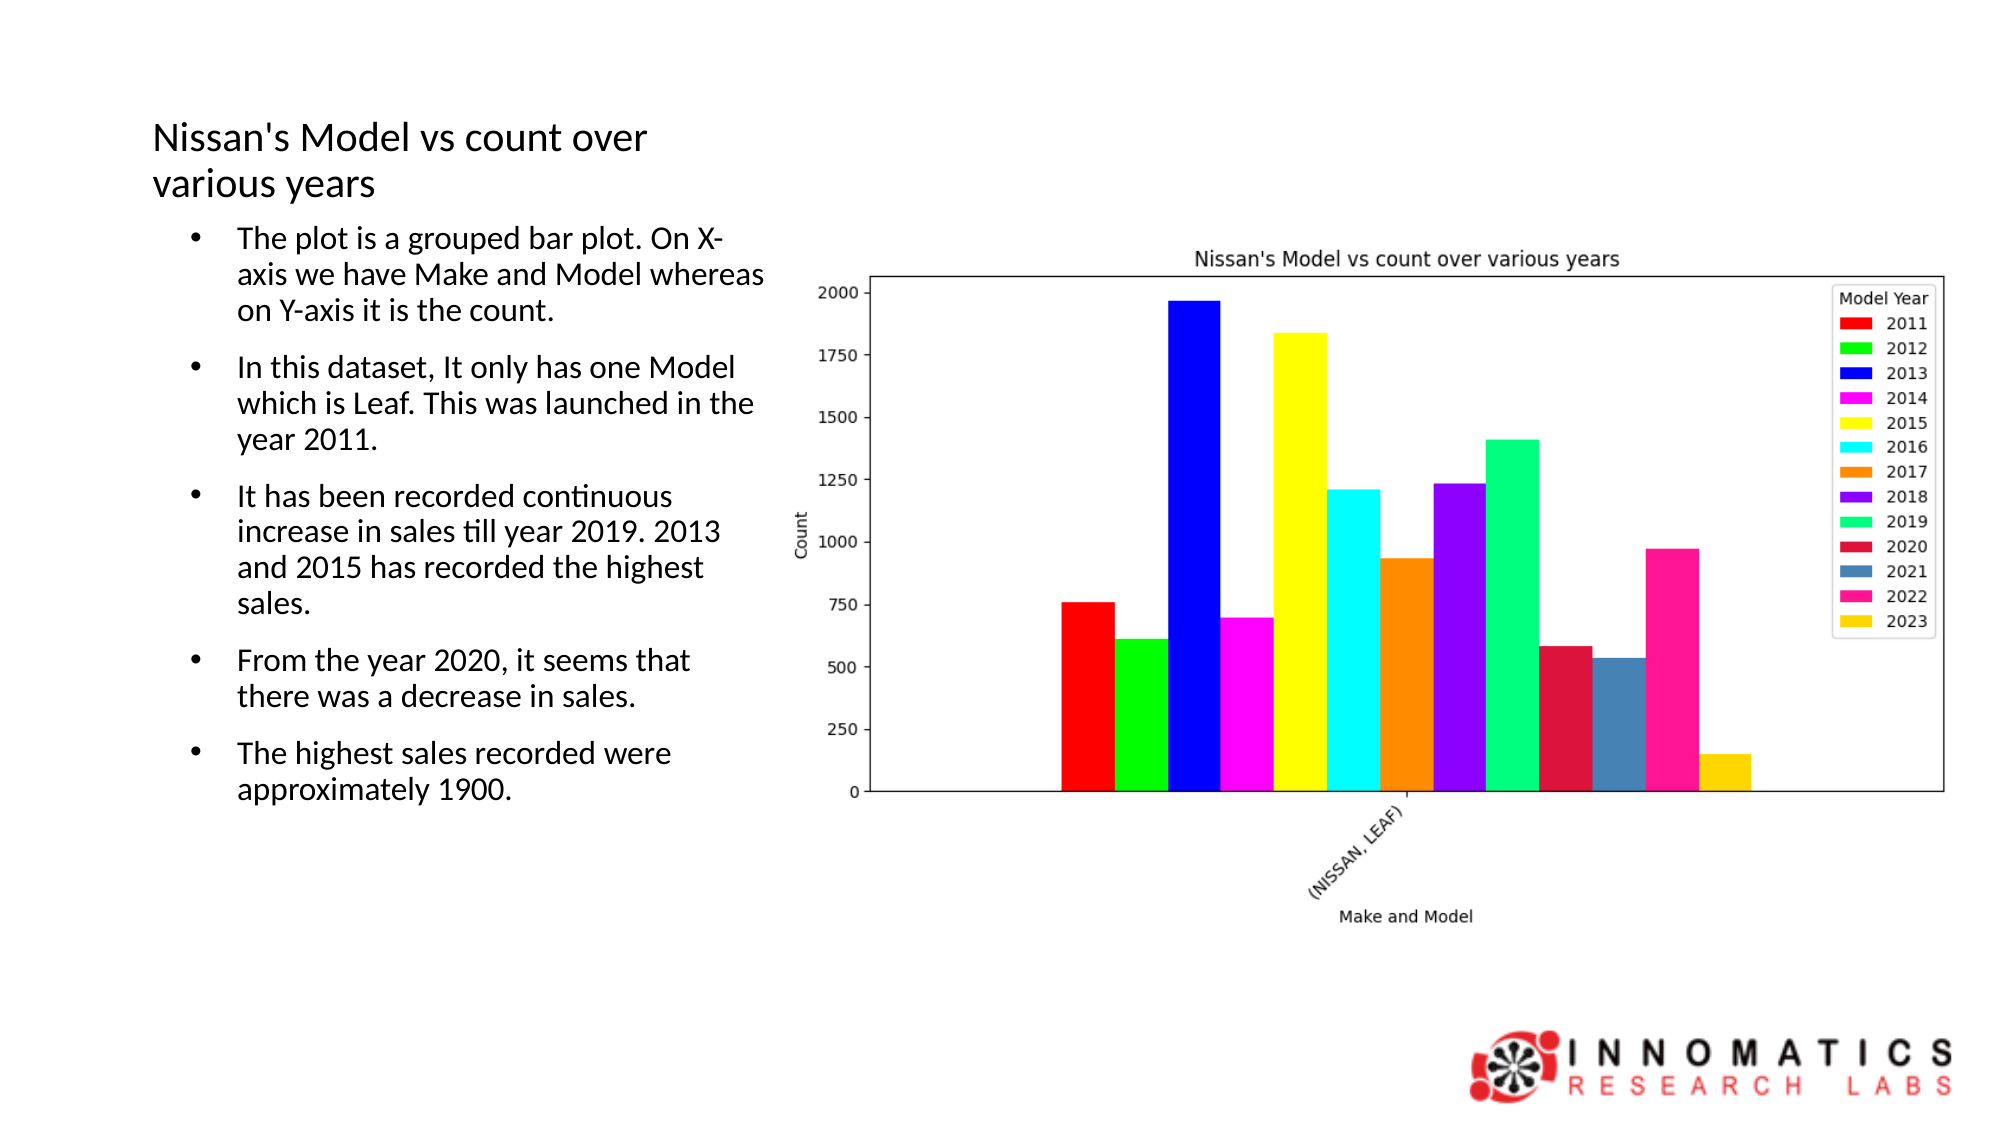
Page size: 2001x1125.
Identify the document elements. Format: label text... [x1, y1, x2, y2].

list The plot is a grouped bar plot. On X-axis we have Make and Model whereas on Y-axis it is the count. In this dataset, It only has one Model which is Leaf. This was launched in the year 2011. It has been recorded continuous increase in sales till year 2019. 2013 and 2015 has recorded the highest sales. From the year 2020, it seems that there was a decrease in sales. The highest sales recorded were approximately 1900. [137, 213, 783, 963]
title Nissan's Model vs count over various years [137, 107, 783, 213]
picture [1445, 1014, 1975, 1125]
picture [782, 161, 1954, 962]
